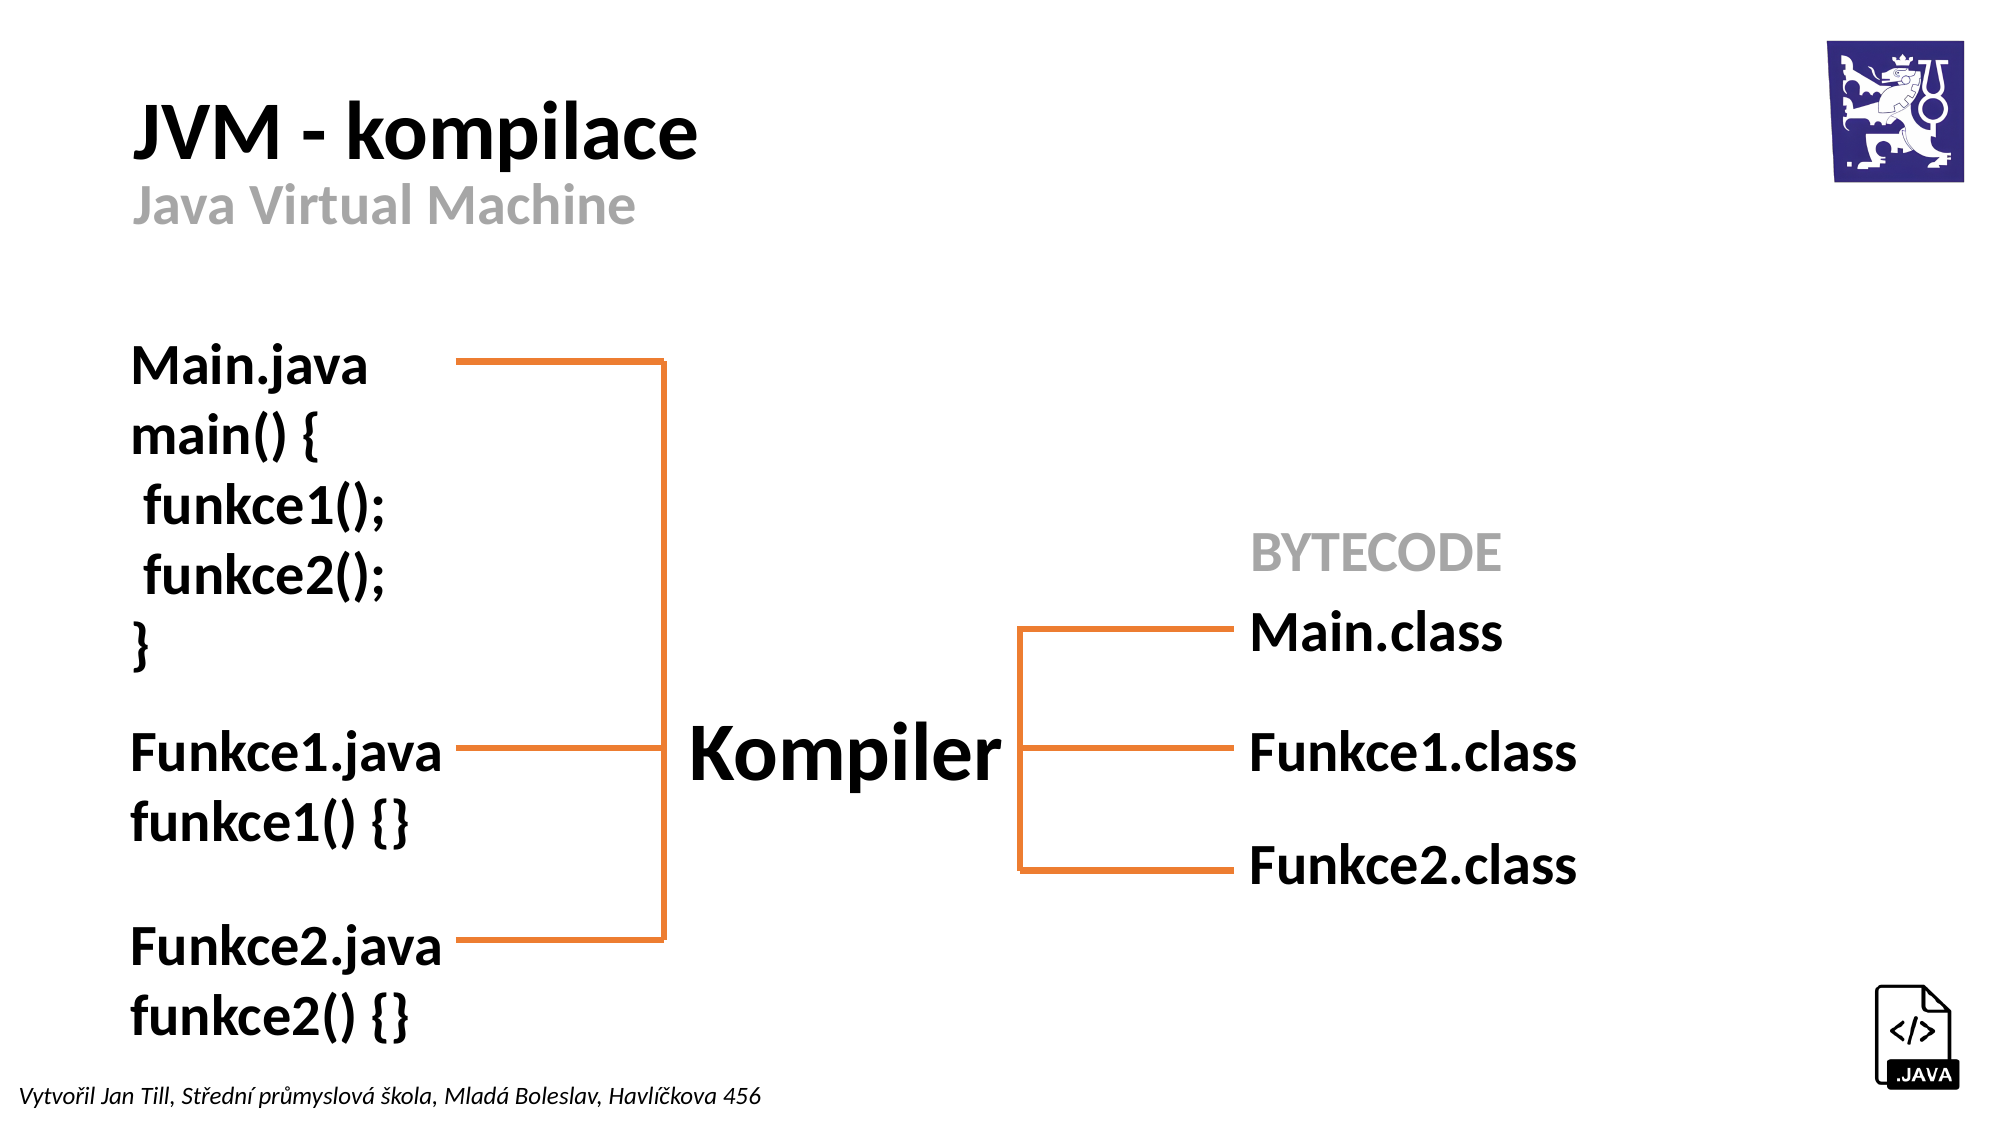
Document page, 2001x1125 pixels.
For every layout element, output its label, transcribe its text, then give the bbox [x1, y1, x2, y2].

text_box Funkce1.java funkce1() {} [115, 705, 472, 861]
text_box Main.class [1234, 585, 1757, 671]
text_box Vytvořil Jan Till, Střední průmyslová škola, Mladá Boleslav, Havlíčkova 456 [3, 1072, 778, 1117]
text_box Kompiler [674, 690, 1017, 805]
text_box Main.java main() { funkce1(); funkce2(); } [115, 318, 440, 684]
text_box Funkce2.class [1234, 819, 1757, 904]
text_box Java Virtual Machine [118, 159, 652, 244]
picture [1822, 947, 2000, 1125]
text_box Funkce2.java funkce2() {} [115, 899, 766, 1055]
text_box Funkce1.class [1234, 705, 1757, 791]
picture [1822, 38, 1969, 185]
text_box JVM - kompilace [118, 68, 715, 184]
text_box BYTECODE [1235, 506, 1518, 591]
